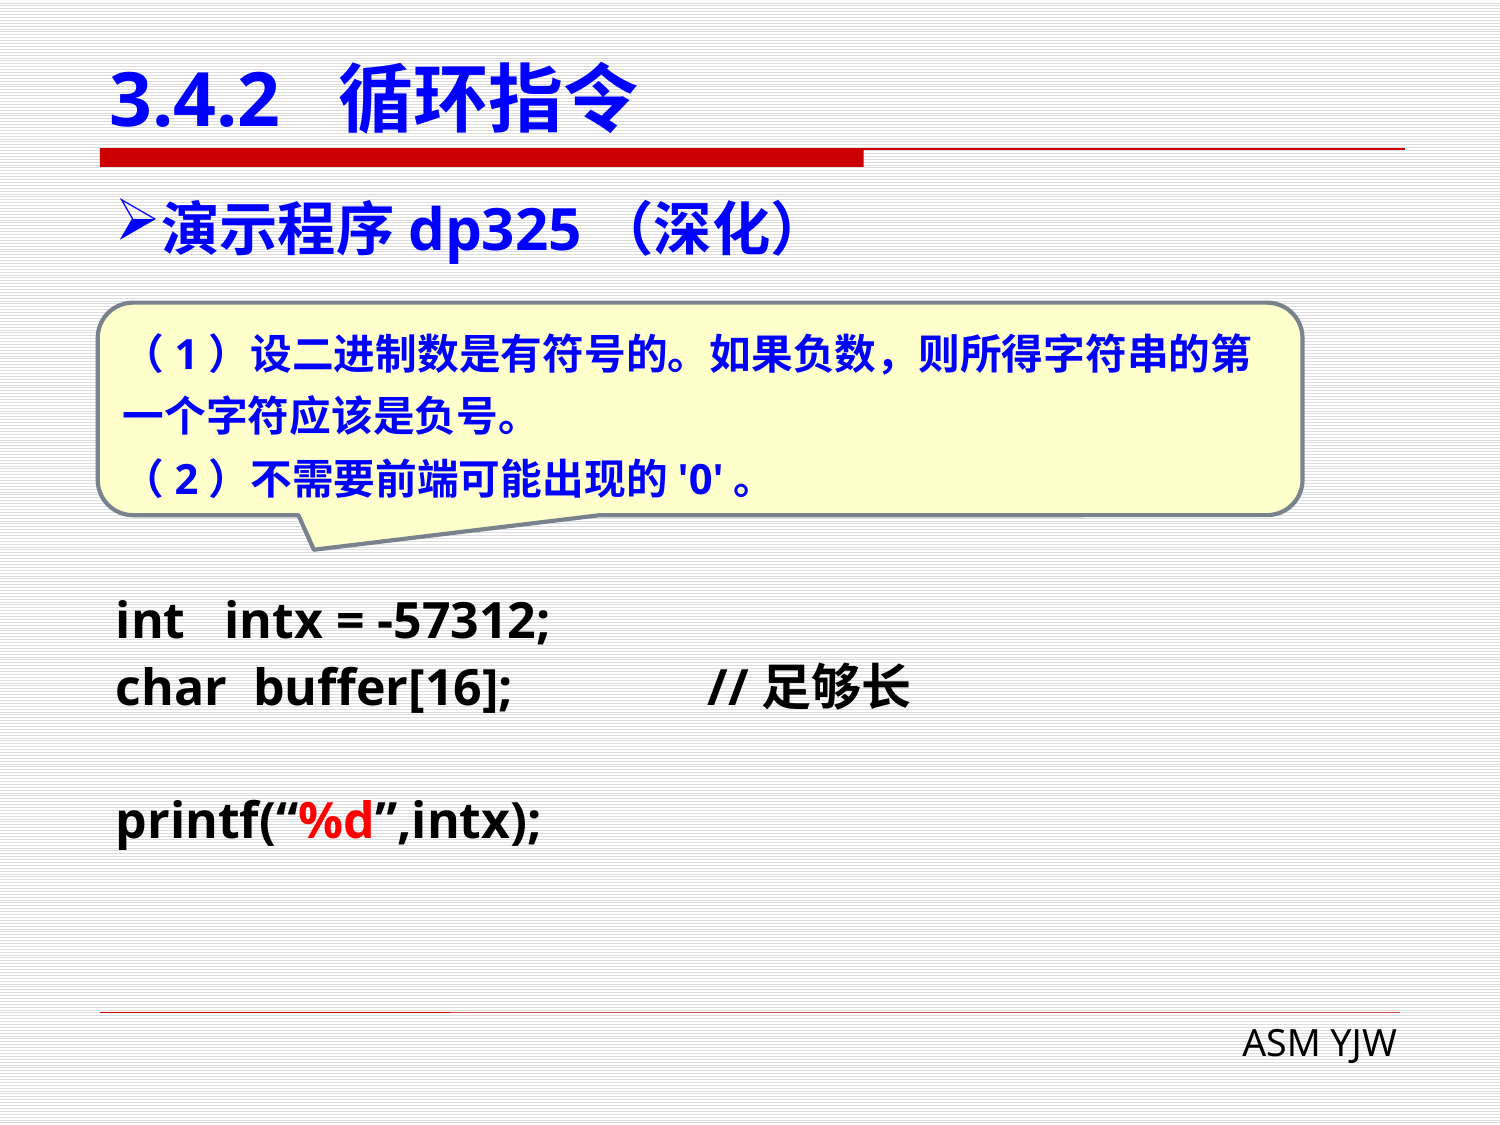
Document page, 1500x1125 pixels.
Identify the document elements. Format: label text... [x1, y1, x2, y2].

text_box （1）设二进制数是有符号的。如果负数，则所得字符串的第一个字符应该是负号。 （2）不需要前端可能出现的'0'。 [95, 300, 1305, 552]
text_box 演示程序dp325（深化） [100, 184, 1400, 270]
title 3.4.2 循环指令 [94, 50, 1407, 149]
text_box int intx = -57312; char buffer[16]; //足够长 printf(“%d”,intx); [101, 574, 1460, 856]
